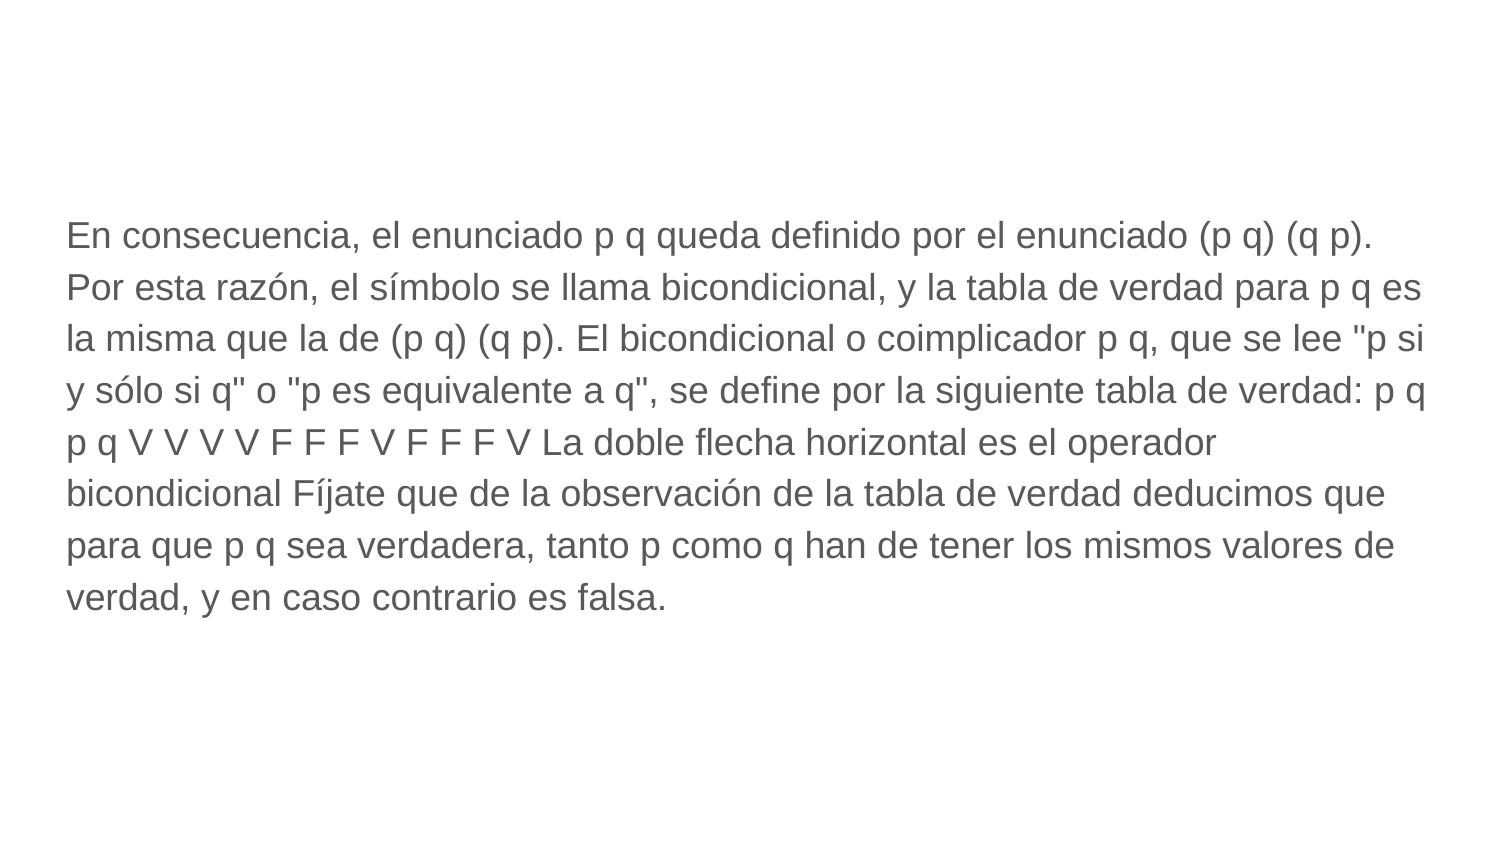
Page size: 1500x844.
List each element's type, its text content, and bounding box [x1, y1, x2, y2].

list En consecuencia, el enunciado p q queda definido por el enunciado (p q) (q p). Por esta razón, el símbolo se llama bicondicional, y la tabla de verdad para p q es la misma que la de (p q) (q p). El bicondicional o coimplicador p q, que se lee "p si y sólo si q" o "p es equivalente a q", se define por la siguiente tabla de verdad: p q p q V V V V F F F V F F F V La doble flecha horizontal es el operador bicondicional Fíjate que de la observación de la tabla de verdad deducimos que para que p q sea verdadera, tanto p como q han de tener los mismos valores de verdad, y en caso contrario es falsa. [51, 189, 1449, 750]
